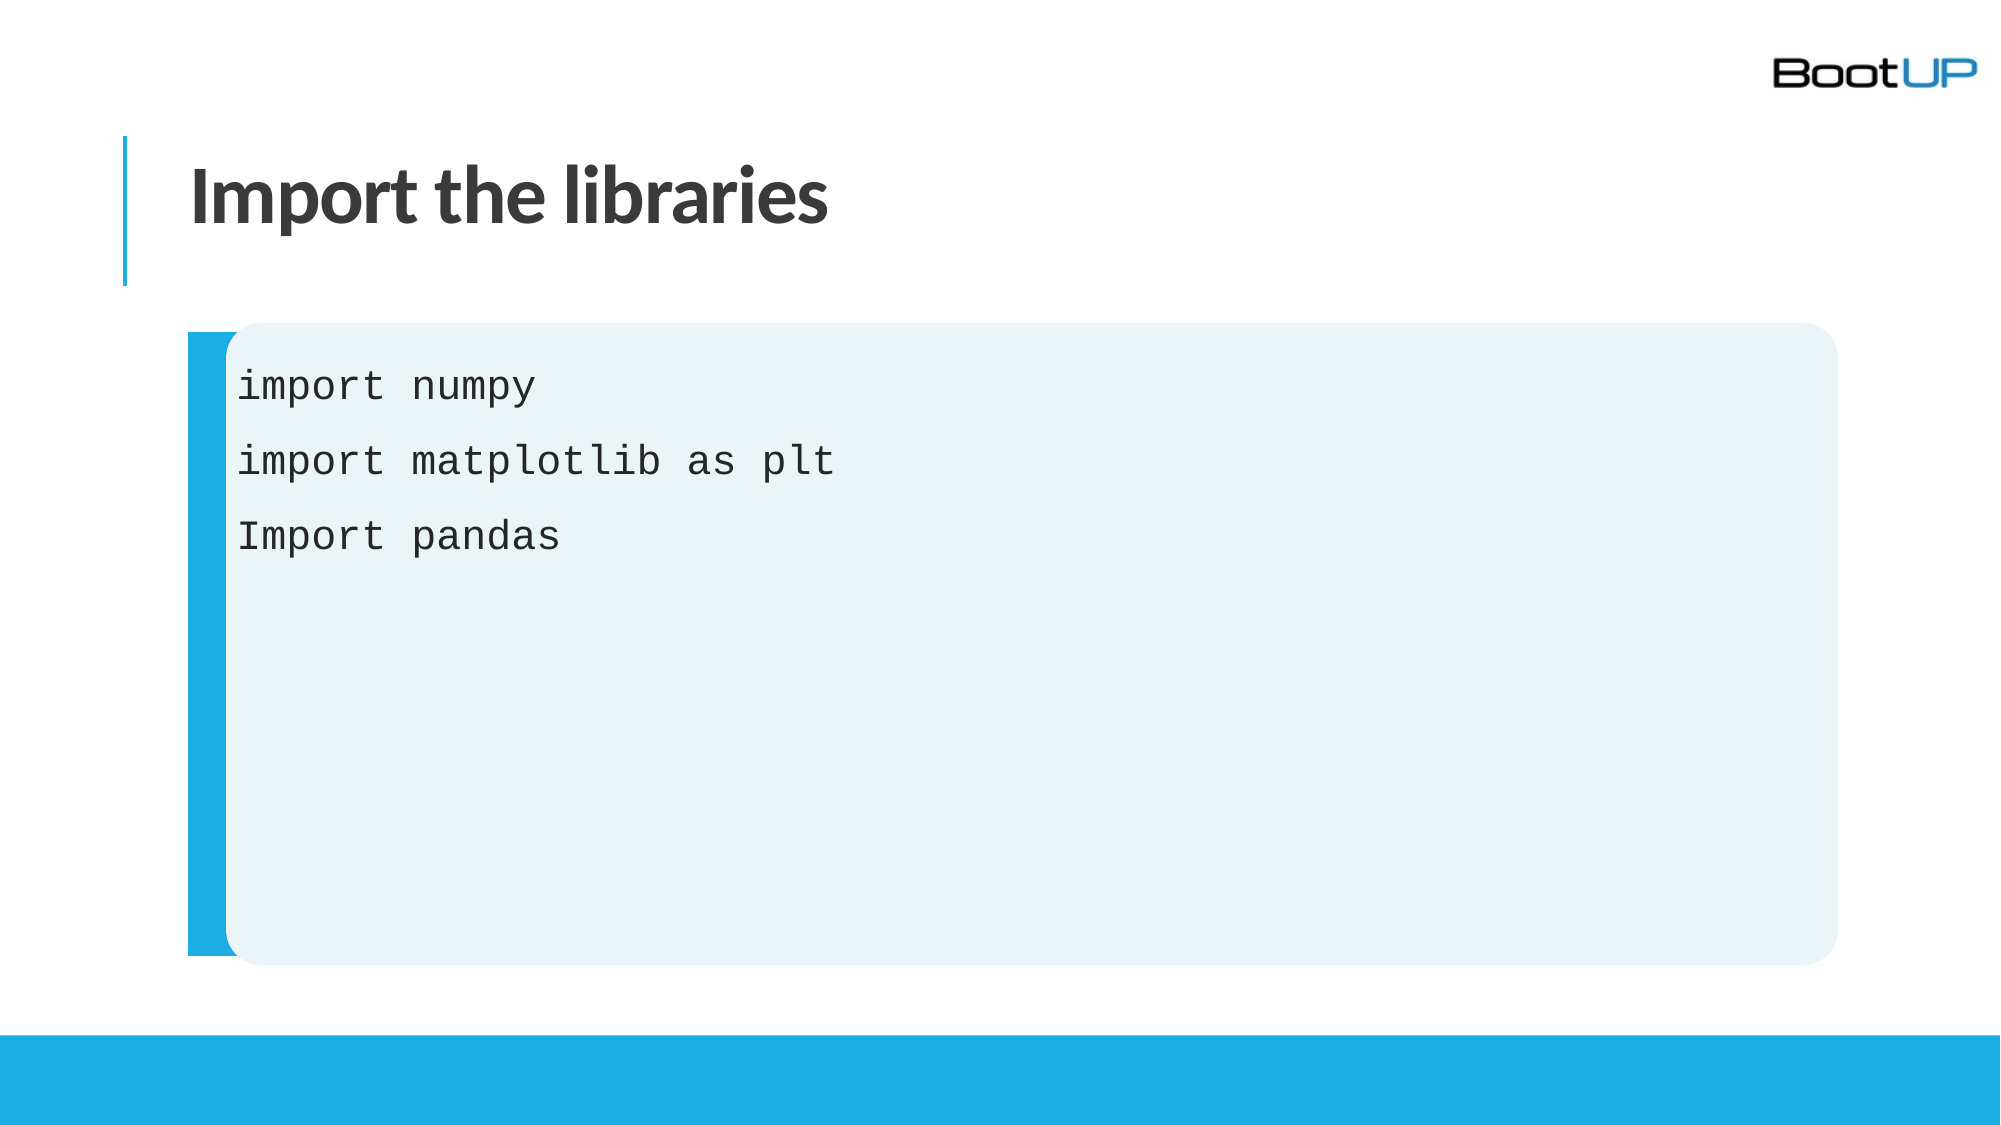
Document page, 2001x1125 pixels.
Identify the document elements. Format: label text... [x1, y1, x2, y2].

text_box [187, 322, 1839, 966]
text_box Import the libraries [188, 138, 1370, 240]
picture [1750, 39, 2000, 110]
